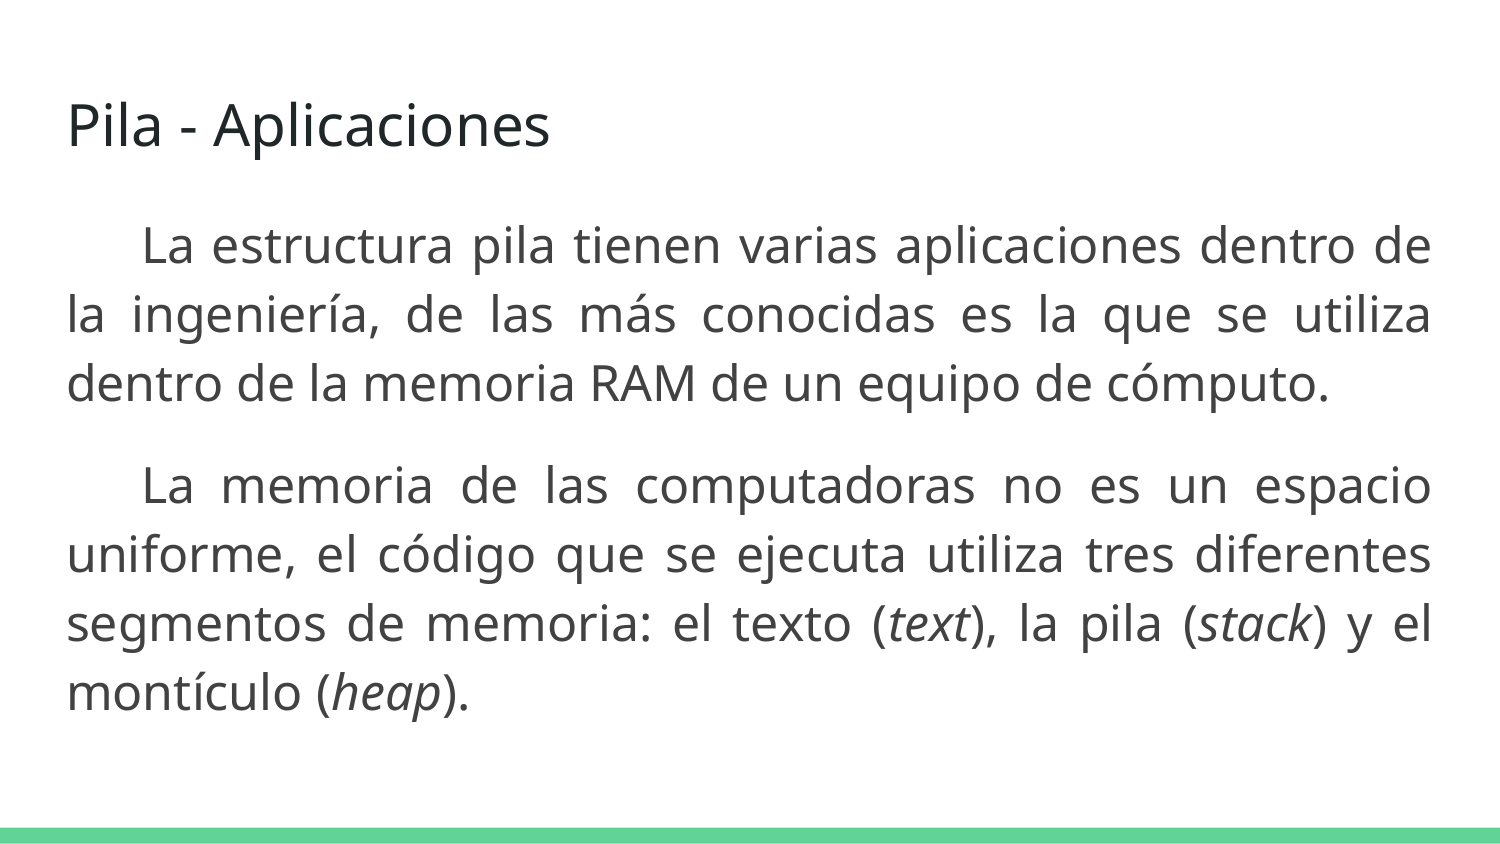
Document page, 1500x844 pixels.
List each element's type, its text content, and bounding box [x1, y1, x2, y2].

title Pila - Aplicaciones [51, 72, 1449, 167]
list La estructura pila tienen varias aplicaciones dentro de la ingeniería, de las más conocidas es la que se utiliza dentro de la memoria RAM de un equipo de cómputo. La memoria de las computadoras no es un espacio uniforme, el código que se ejecuta utiliza tres diferentes segmentos de memoria: el texto (text), la pila (stack) y el montículo (heap). [51, 189, 1449, 808]
